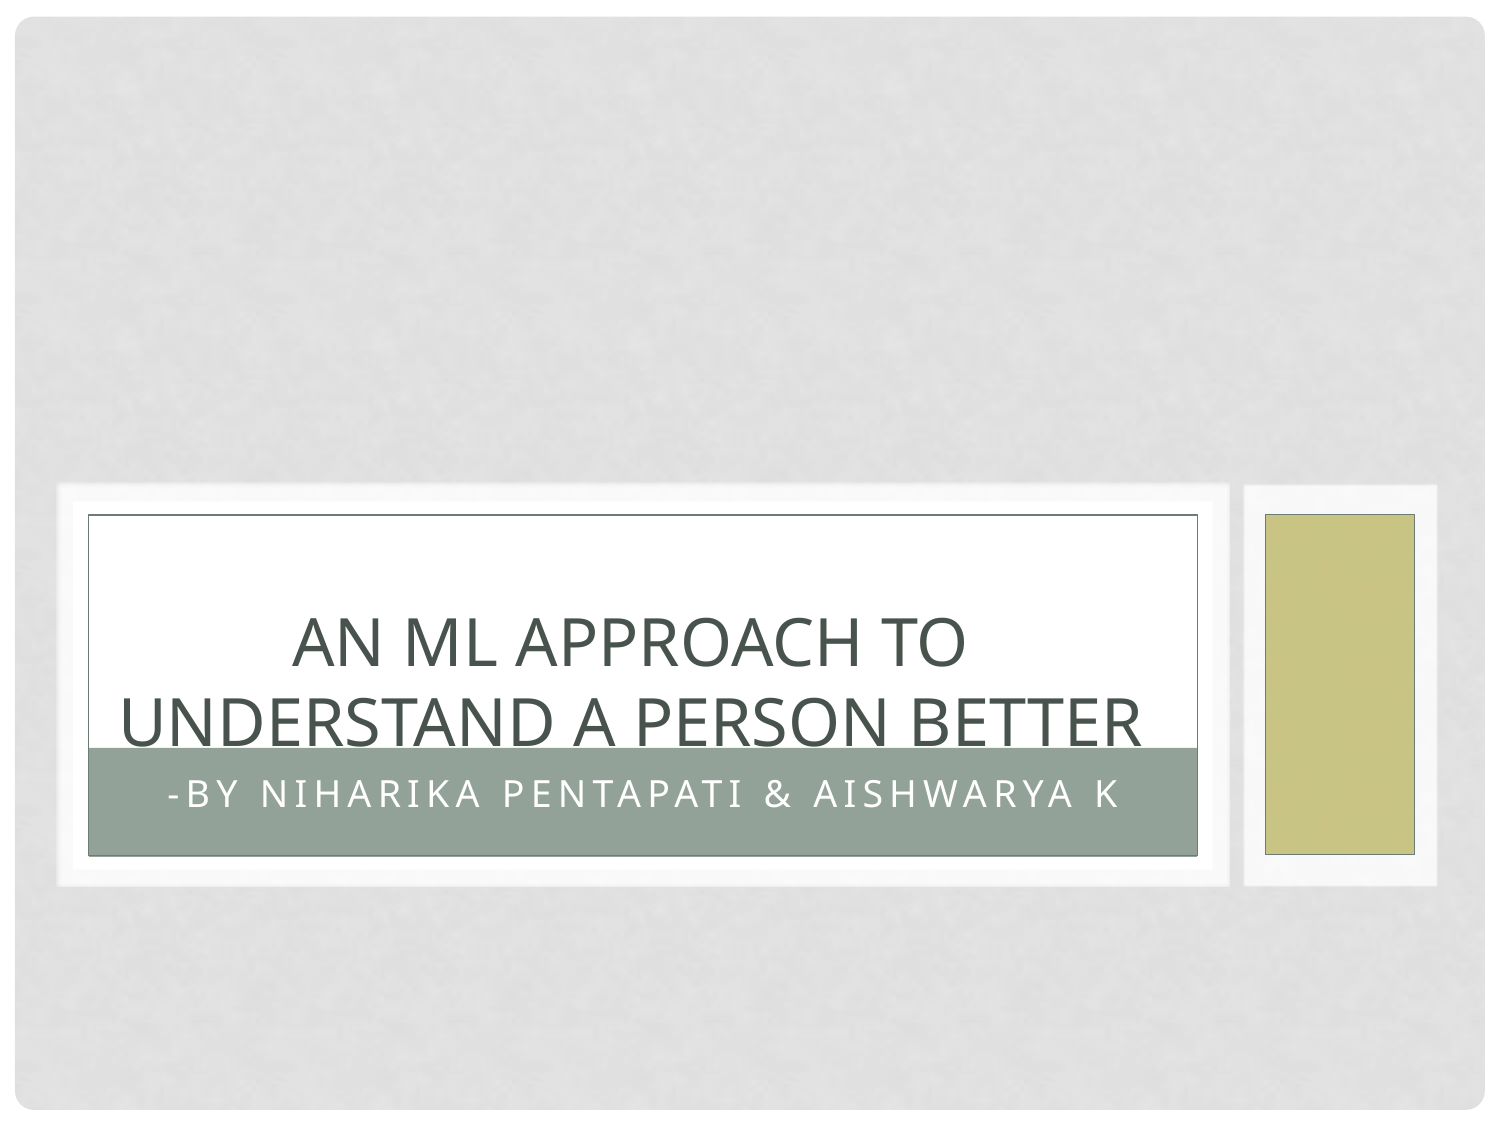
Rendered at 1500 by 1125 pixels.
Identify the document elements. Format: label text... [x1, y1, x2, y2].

subtitle -BY NIHARIKA PENTAPATI & AISHWARYA K [105, 762, 1181, 838]
title AN ML APPROACH TO UNDERSTAND A PERSON BETTER [87, 500, 1175, 767]
